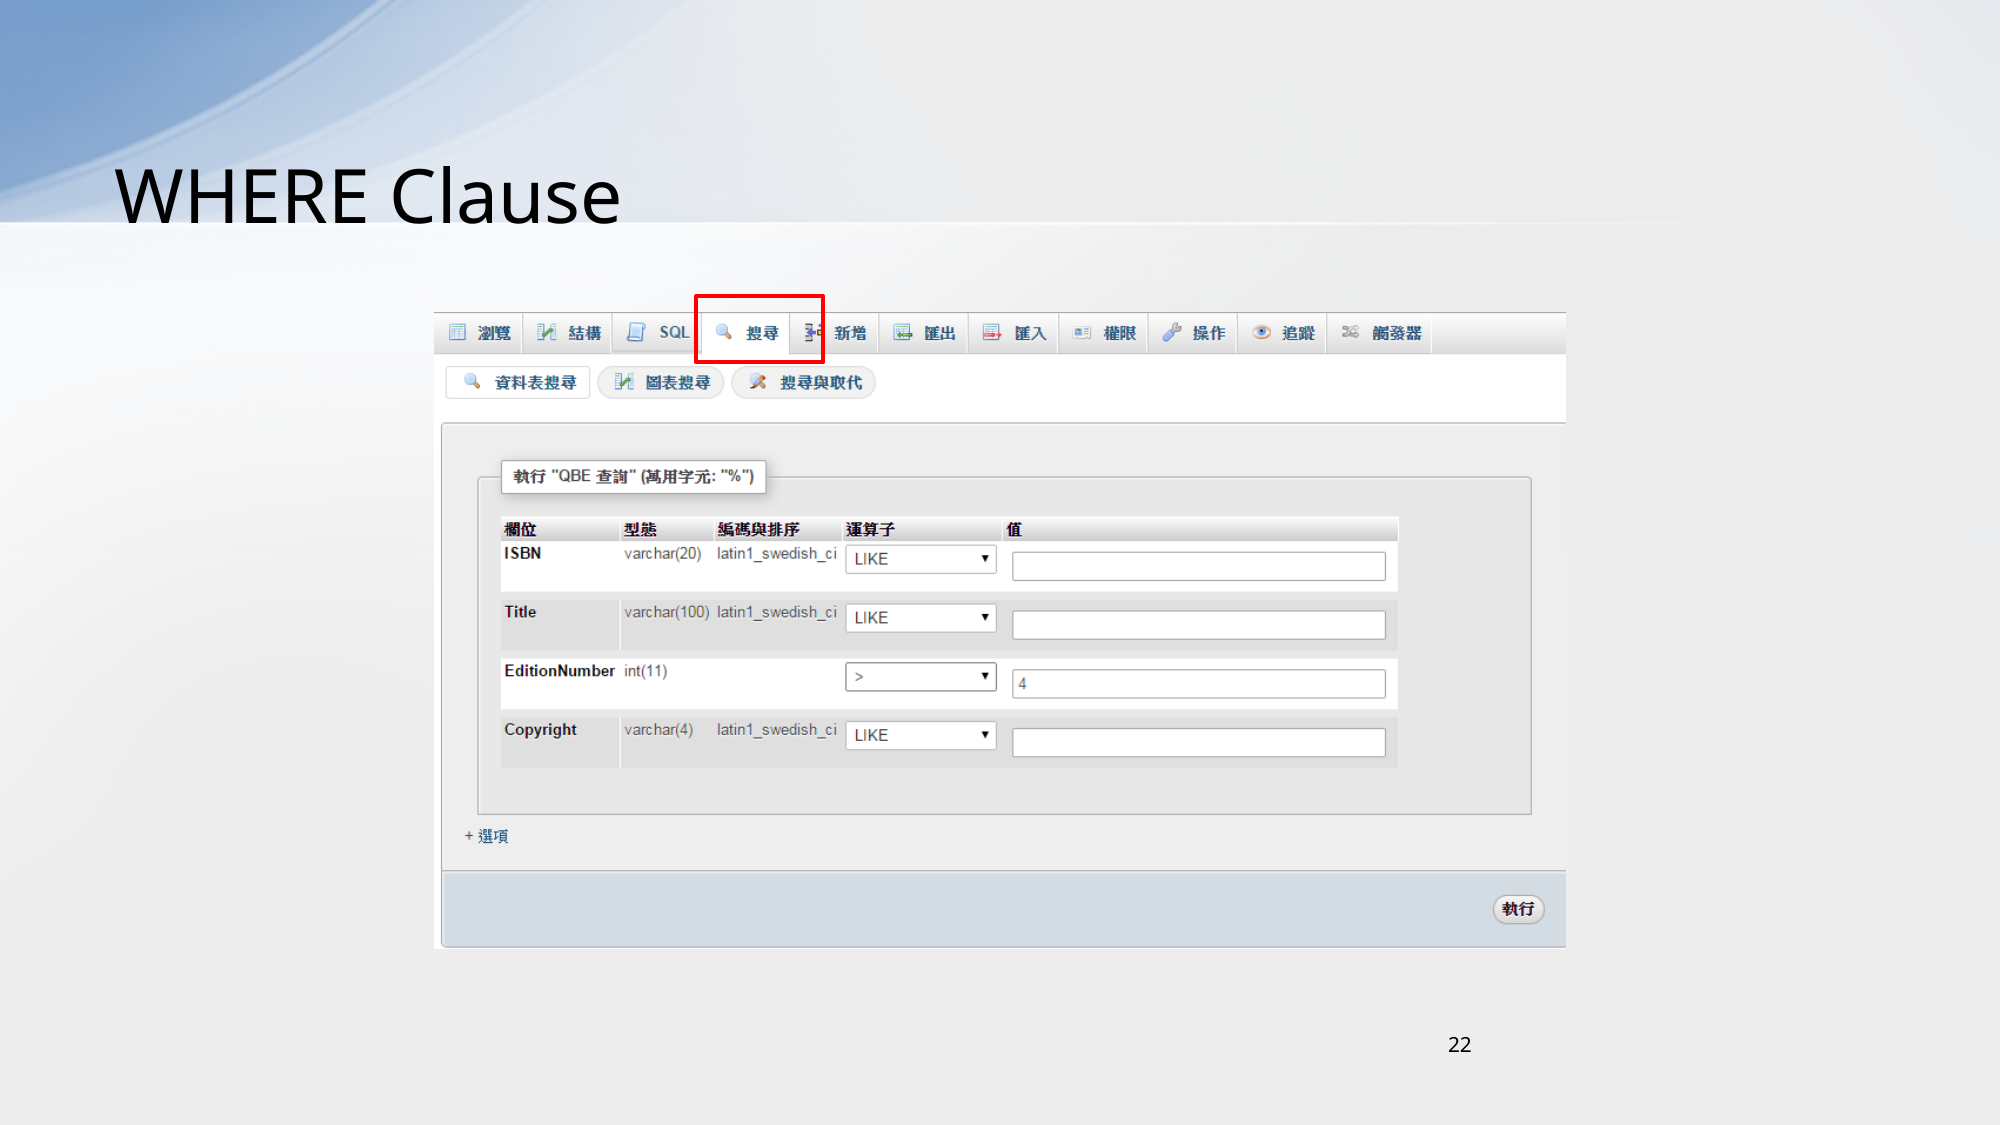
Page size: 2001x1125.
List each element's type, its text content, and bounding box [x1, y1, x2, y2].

title WHERE Clause [99, 58, 1900, 247]
text_box [694, 294, 825, 310]
picture [0, 0, 2000, 1125]
slide_number 22 [1433, 1024, 1900, 1103]
